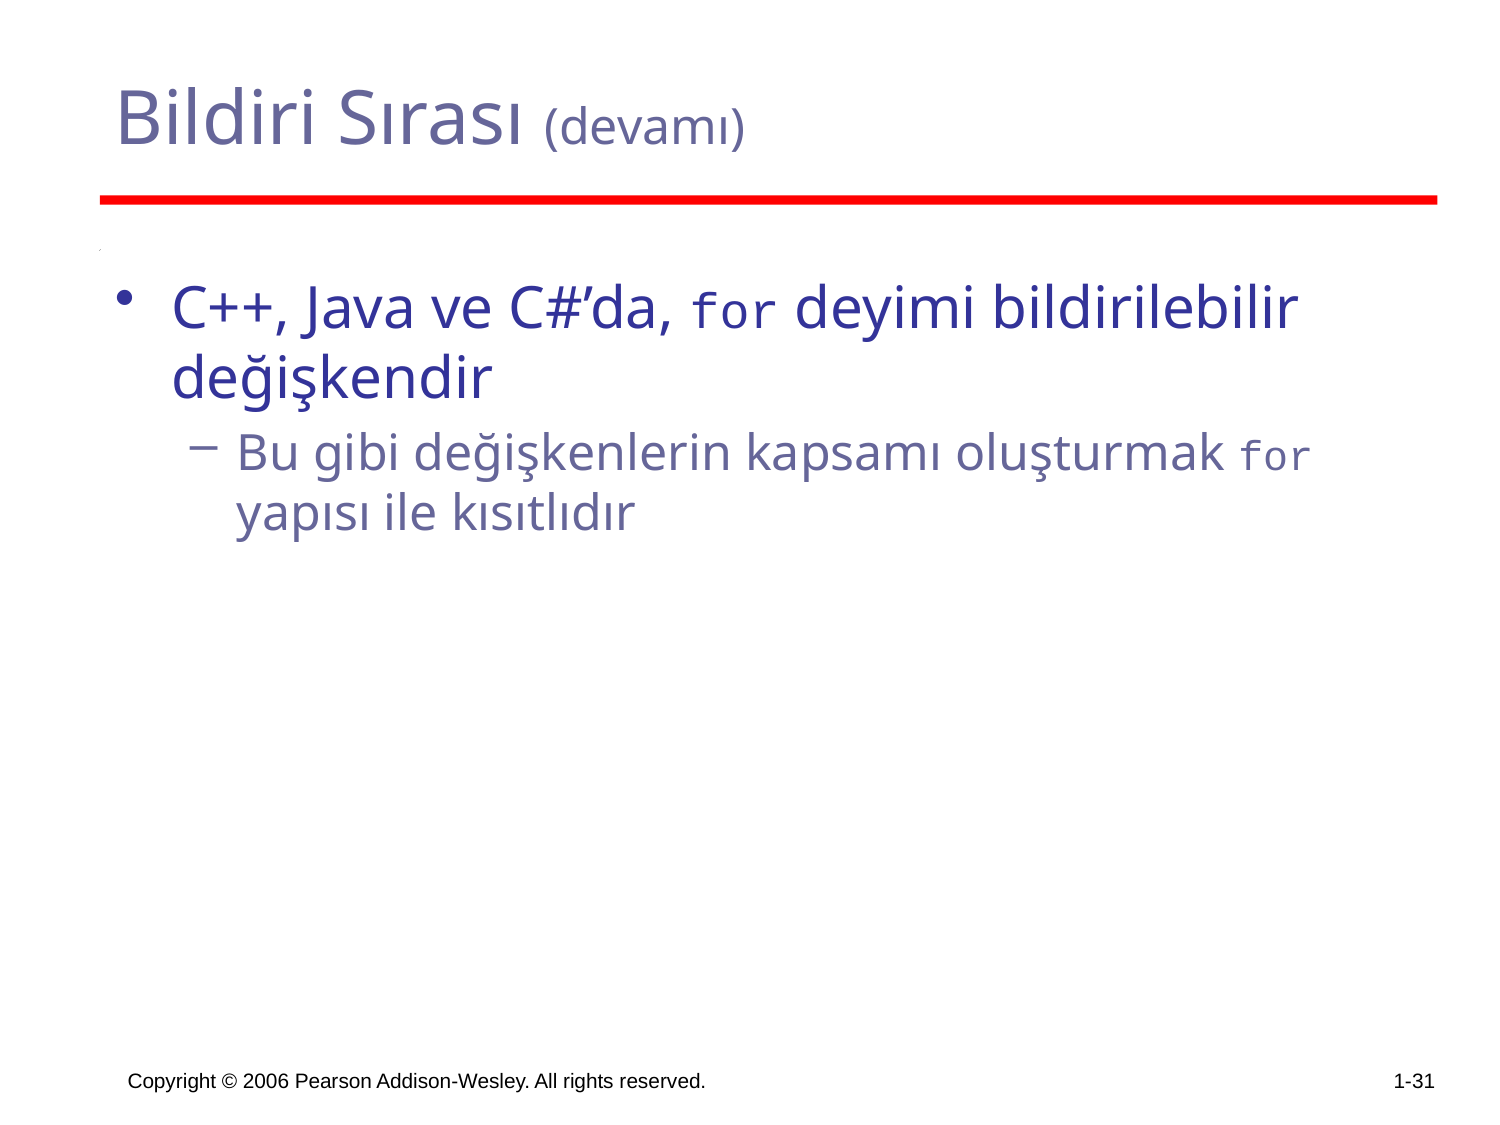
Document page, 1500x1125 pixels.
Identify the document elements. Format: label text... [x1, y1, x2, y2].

slide_number 1-31 [1137, 1025, 1450, 1100]
footer Copyright © 2006 Pearson Addison-Wesley. All rights reserved. [112, 1025, 800, 1100]
list C++, Java ve C#’da, for deyimi bildirilebilir değişkendir Bu gibi değişkenlerin kapsamı oluşturmak for yapısı ile kısıtlıdır [99, 262, 1438, 1013]
title Bildiri Sırası (devamı) [99, 62, 1438, 250]
